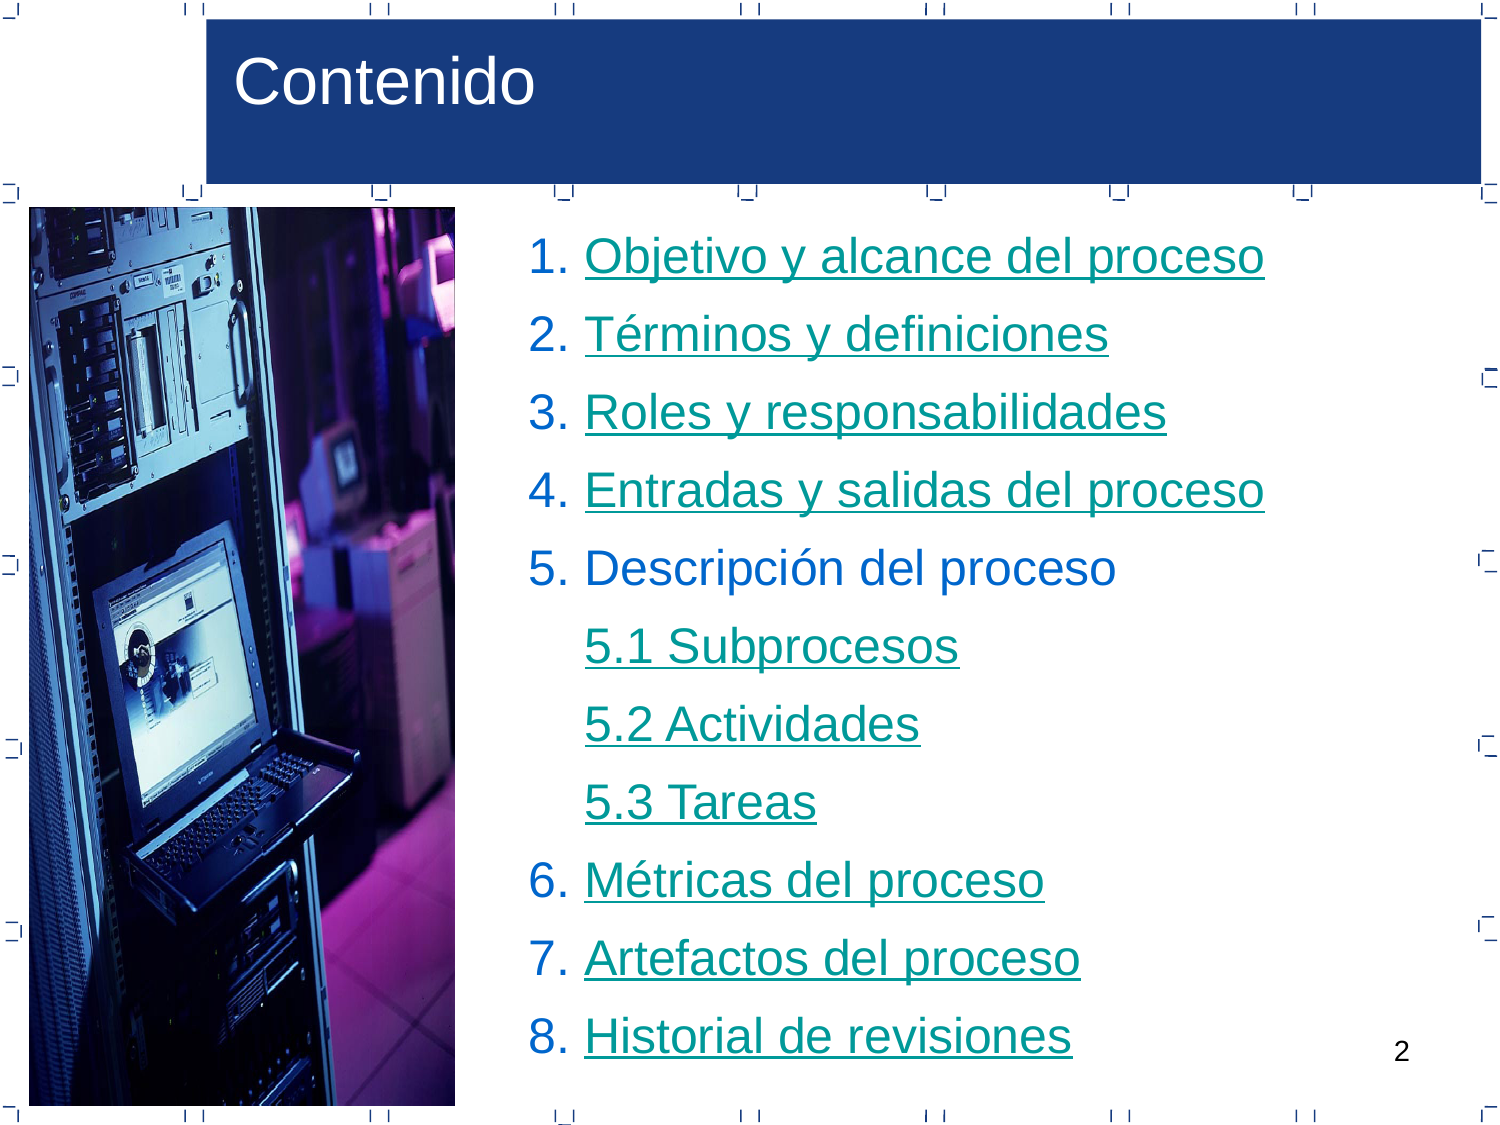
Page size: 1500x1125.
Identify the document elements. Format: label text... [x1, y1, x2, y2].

text_box Objetivo y alcance del proceso Términos y definiciones Roles y responsabilidades Entradas y salidas del proceso Descripción del proceso 5.1 Subprocesos 5.2 Actividades 5.3 Tareas 6. Métricas del proceso 7. Artefactos del proceso 8. Historial de revisiones [513, 198, 1326, 1071]
picture [29, 207, 455, 1106]
text_box Contenido [218, 30, 552, 126]
